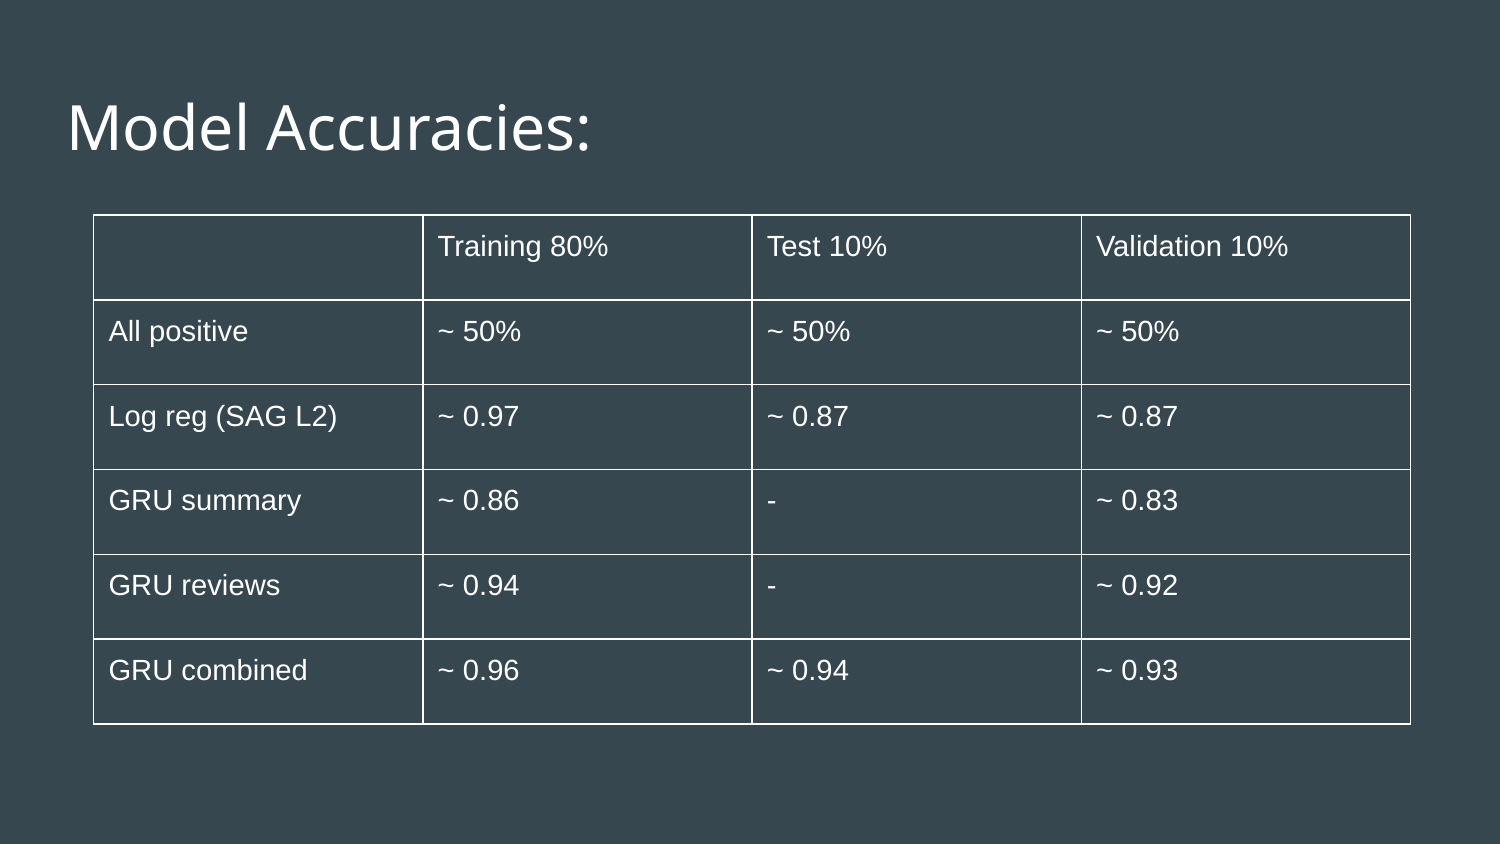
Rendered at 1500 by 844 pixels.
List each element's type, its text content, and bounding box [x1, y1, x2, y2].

table_cell ~ 50% [753, 301, 1081, 384]
table_cell GRU combined [94, 640, 422, 723]
table_header Validation 10% [1082, 216, 1410, 299]
table_cell - [753, 555, 1081, 638]
table_header [94, 216, 422, 299]
table_cell ~ 0.87 [753, 385, 1081, 469]
table_cell GRU summary [94, 470, 422, 554]
table_cell Log reg (SAG L2) [94, 385, 422, 469]
table_cell ~ 0.94 [753, 640, 1081, 723]
title Model Accuracies: [51, 72, 1449, 167]
table_header Training 80% [424, 216, 751, 299]
table_cell - [753, 470, 1081, 554]
table_cell ~ 0.87 [1082, 385, 1410, 469]
table_cell ~ 0.83 [1082, 470, 1410, 554]
table_cell ~ 0.97 [424, 385, 751, 469]
table_cell ~ 0.94 [424, 555, 751, 638]
table_cell ~ 0.86 [424, 470, 751, 554]
table_cell All positive [94, 301, 422, 384]
table_cell ~ 0.96 [424, 640, 751, 723]
table_cell ~ 50% [1082, 301, 1410, 384]
table_cell ~ 0.92 [1082, 555, 1410, 638]
table_cell GRU reviews [94, 555, 422, 638]
table_cell ~ 50% [424, 301, 751, 384]
table_cell ~ 0.93 [1082, 640, 1410, 723]
table_header Test 10% [753, 216, 1081, 299]
